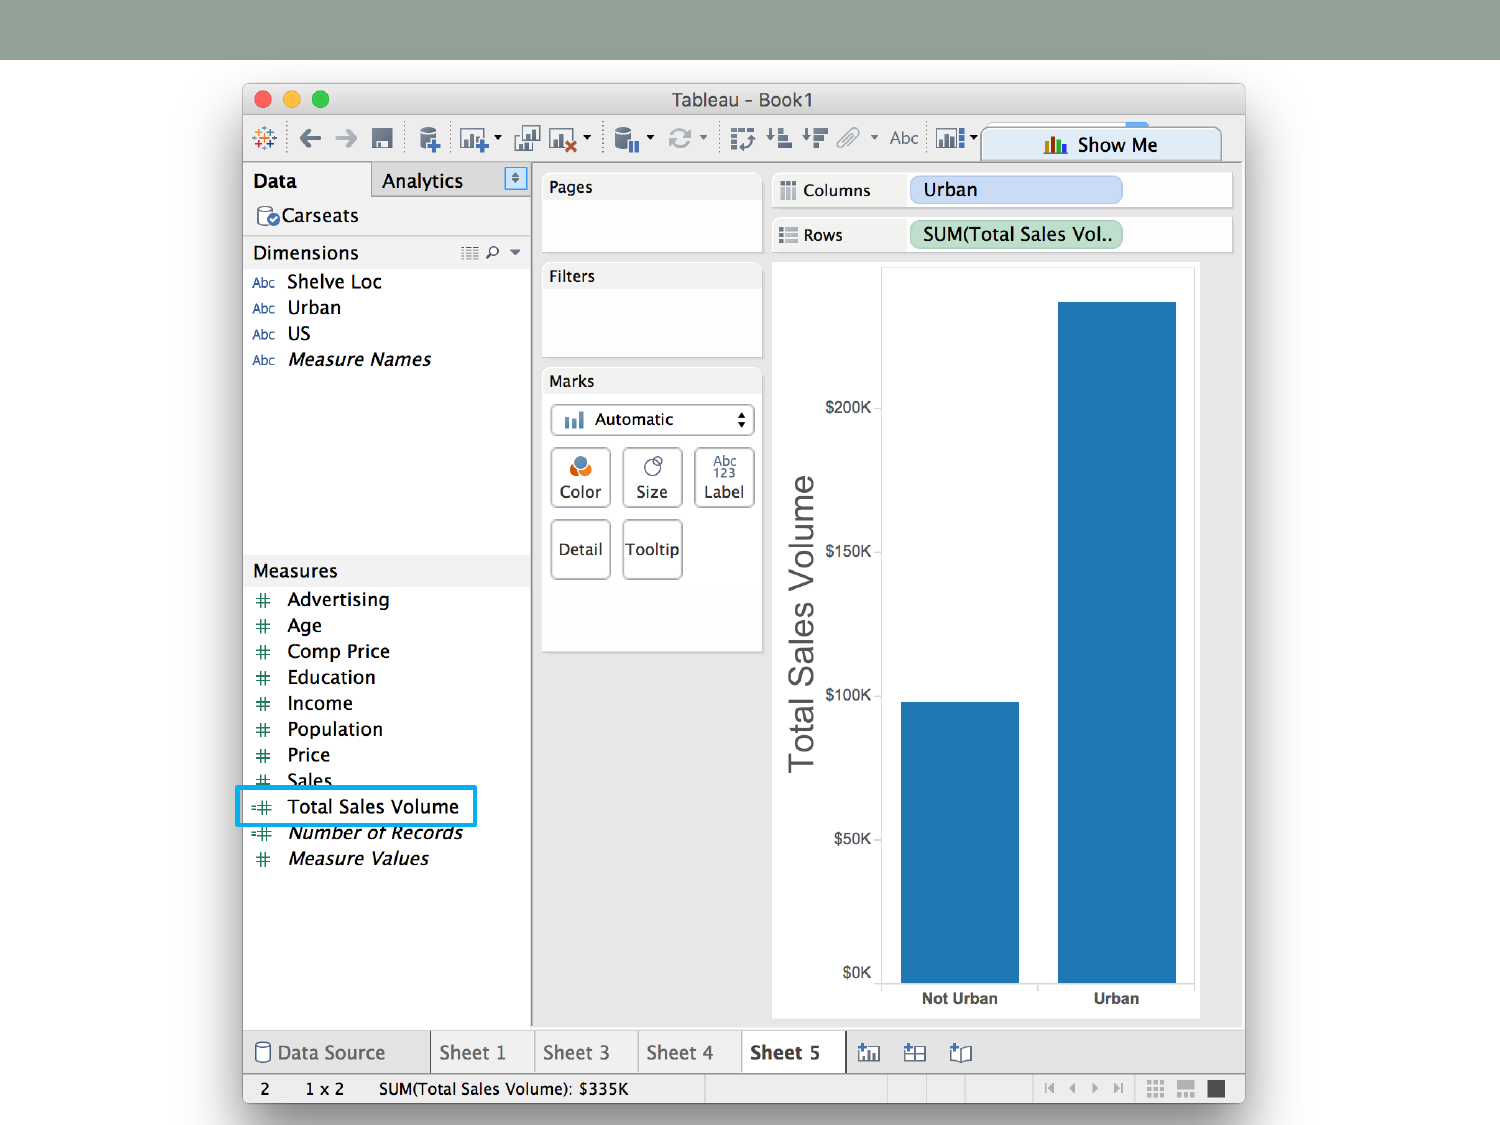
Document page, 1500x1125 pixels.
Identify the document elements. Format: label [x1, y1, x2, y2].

list [162, 37, 1326, 1125]
